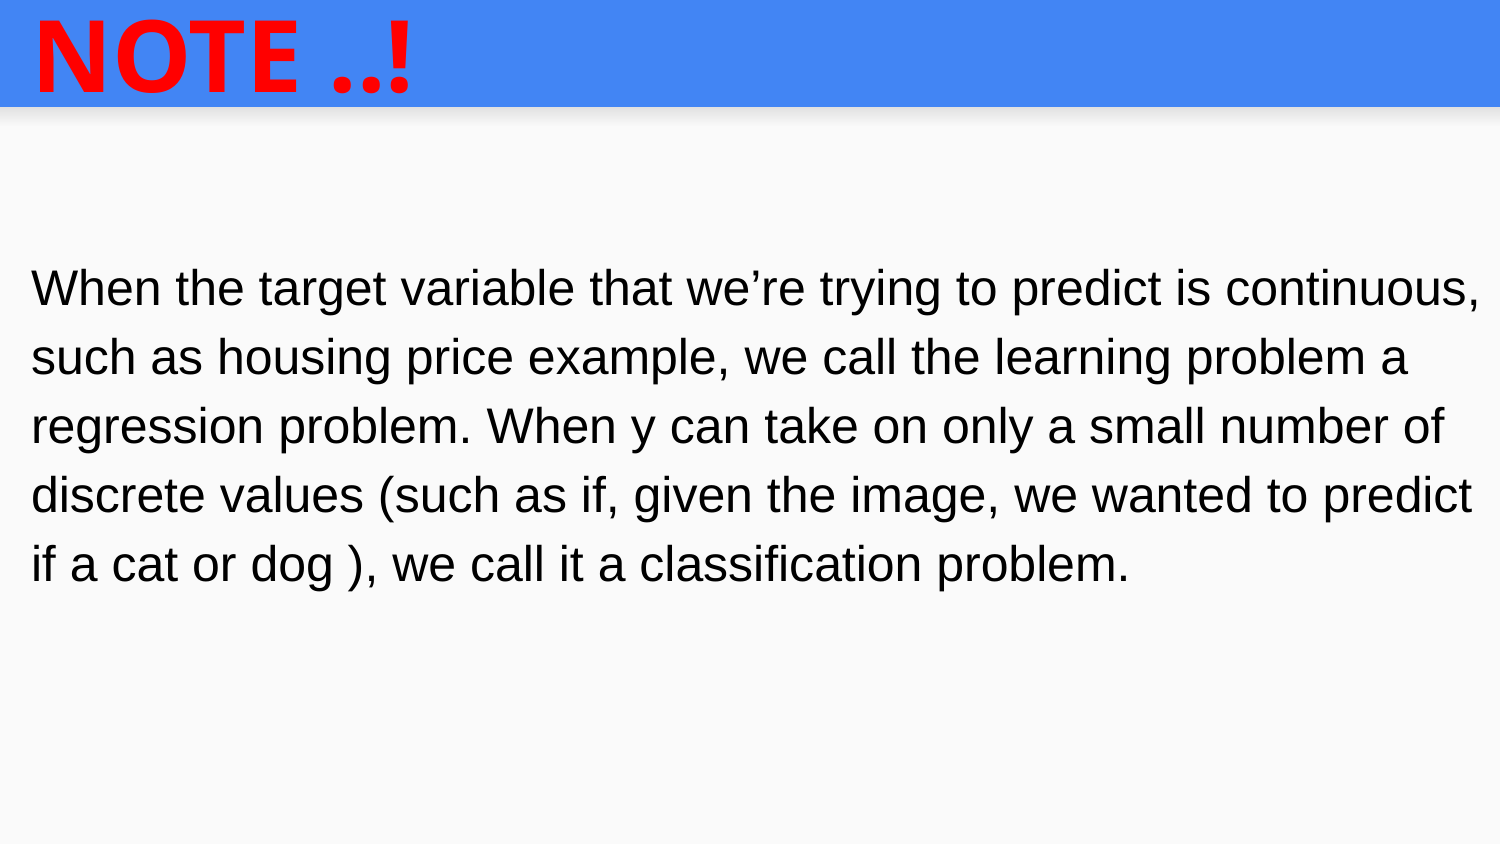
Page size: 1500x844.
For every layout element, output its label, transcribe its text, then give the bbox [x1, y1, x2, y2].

title NOTE ..! [16, 2, 1464, 102]
text_box When the target variable that we’re trying to predict is continuous, such as housing price example, we call the learning problem a regression problem. When y can take on only a small number of discrete values (such as if, given the image, we wanted to predict if a cat or dog ), we call it a classification problem. [16, 231, 1500, 724]
